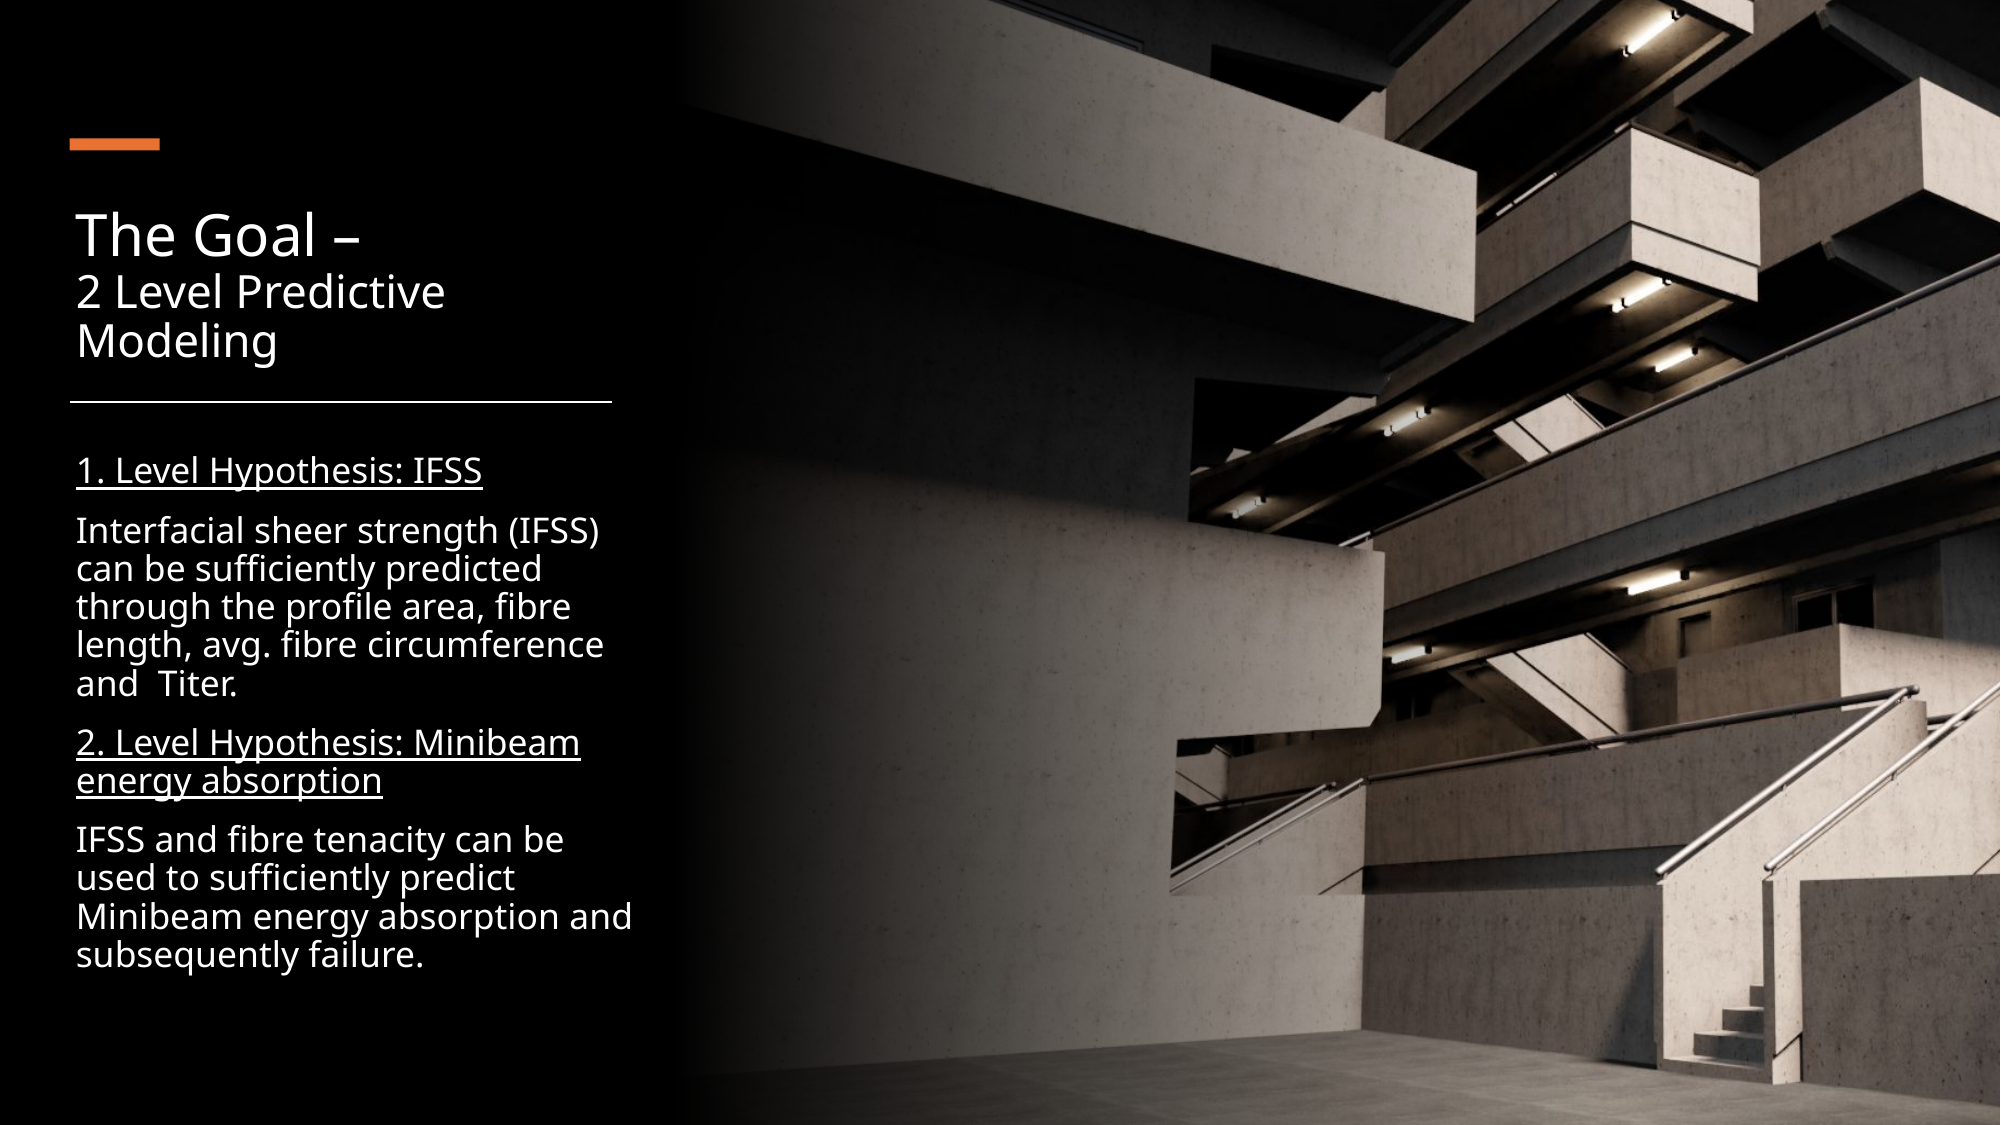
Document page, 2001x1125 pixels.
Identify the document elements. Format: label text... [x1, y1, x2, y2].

text_box [0, 0, 652, 1125]
picture [652, 0, 2000, 1125]
title The Goal – 2 Level Predictive Modeling [60, 190, 625, 375]
text_box [68, 137, 161, 152]
text_box [69, 399, 613, 404]
list 1. Level Hypothesis: IFSS Interfacial sheer strength (IFSS) can be sufficiently predicted through the profile area, fibre length, avg. fibre circumference and Titer. 2. Level Hypothesis: Minibeam energy absorption IFSS and fibre tenacity can be used to sufficiently predict Minibeam energy absorption and subsequently failure. [60, 445, 652, 1096]
